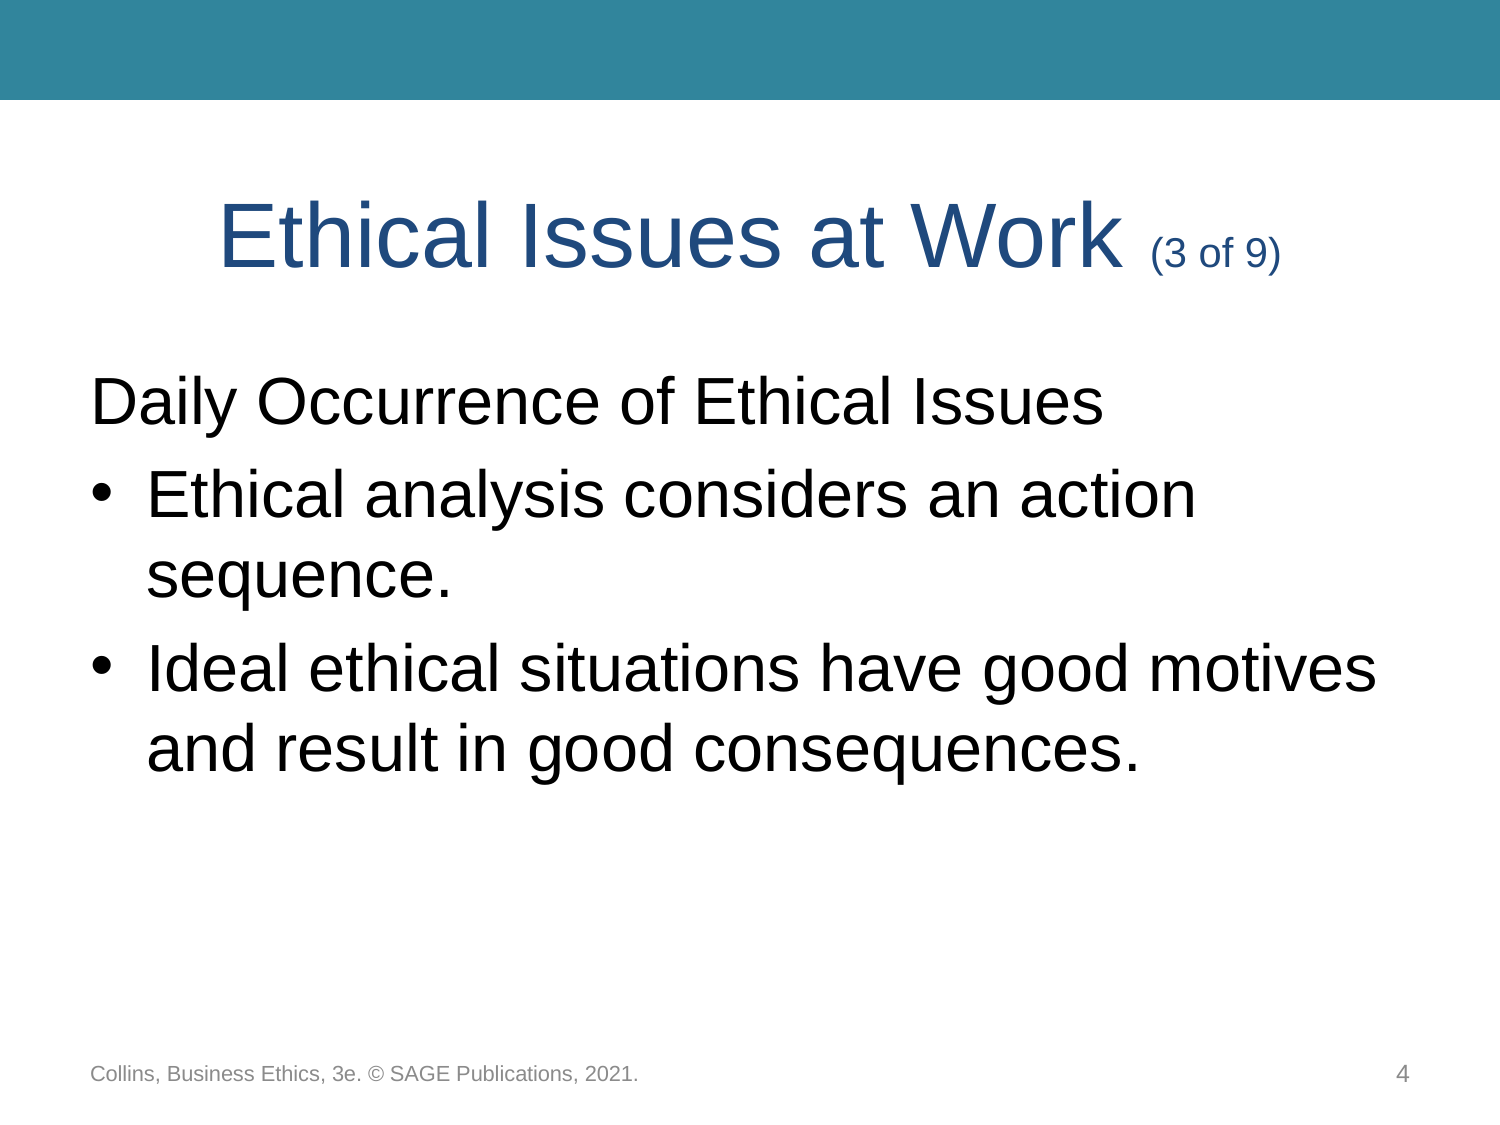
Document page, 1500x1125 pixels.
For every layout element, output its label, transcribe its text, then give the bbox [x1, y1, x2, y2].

slide_number 4 [1350, 1042, 1425, 1103]
title Ethical Issues at Work (3 of 9) [75, 137, 1425, 325]
list Daily Occurrence of Ethical Issues Ethical analysis considers an action sequence. Ideal ethical situations have good motives and result in good consequences. [75, 350, 1425, 1005]
footer Collins, Business Ethics, 3e. © SAGE Publications, 2021. [75, 1042, 1313, 1103]
